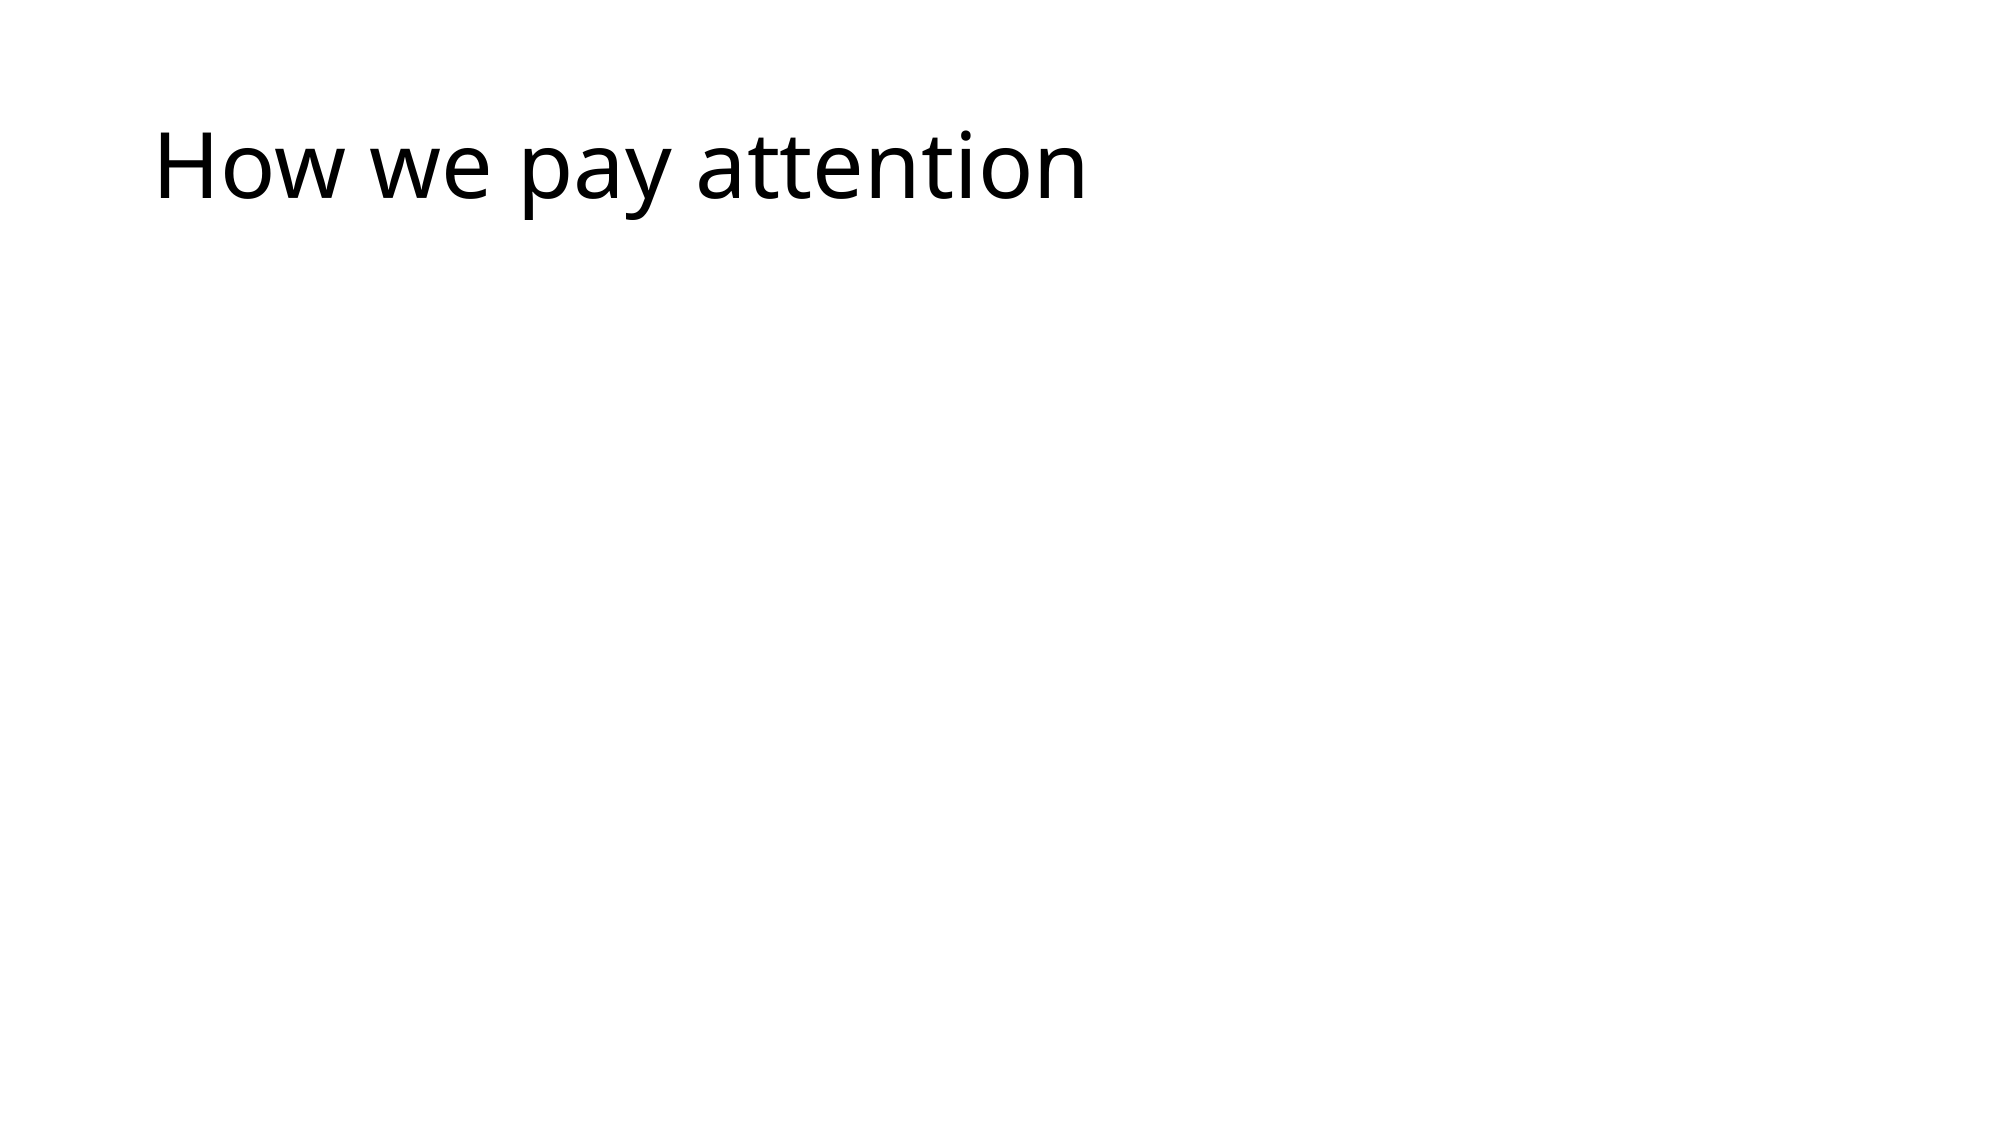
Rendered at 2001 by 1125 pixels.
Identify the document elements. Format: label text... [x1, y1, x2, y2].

title How we pay attention [137, 59, 1863, 278]
